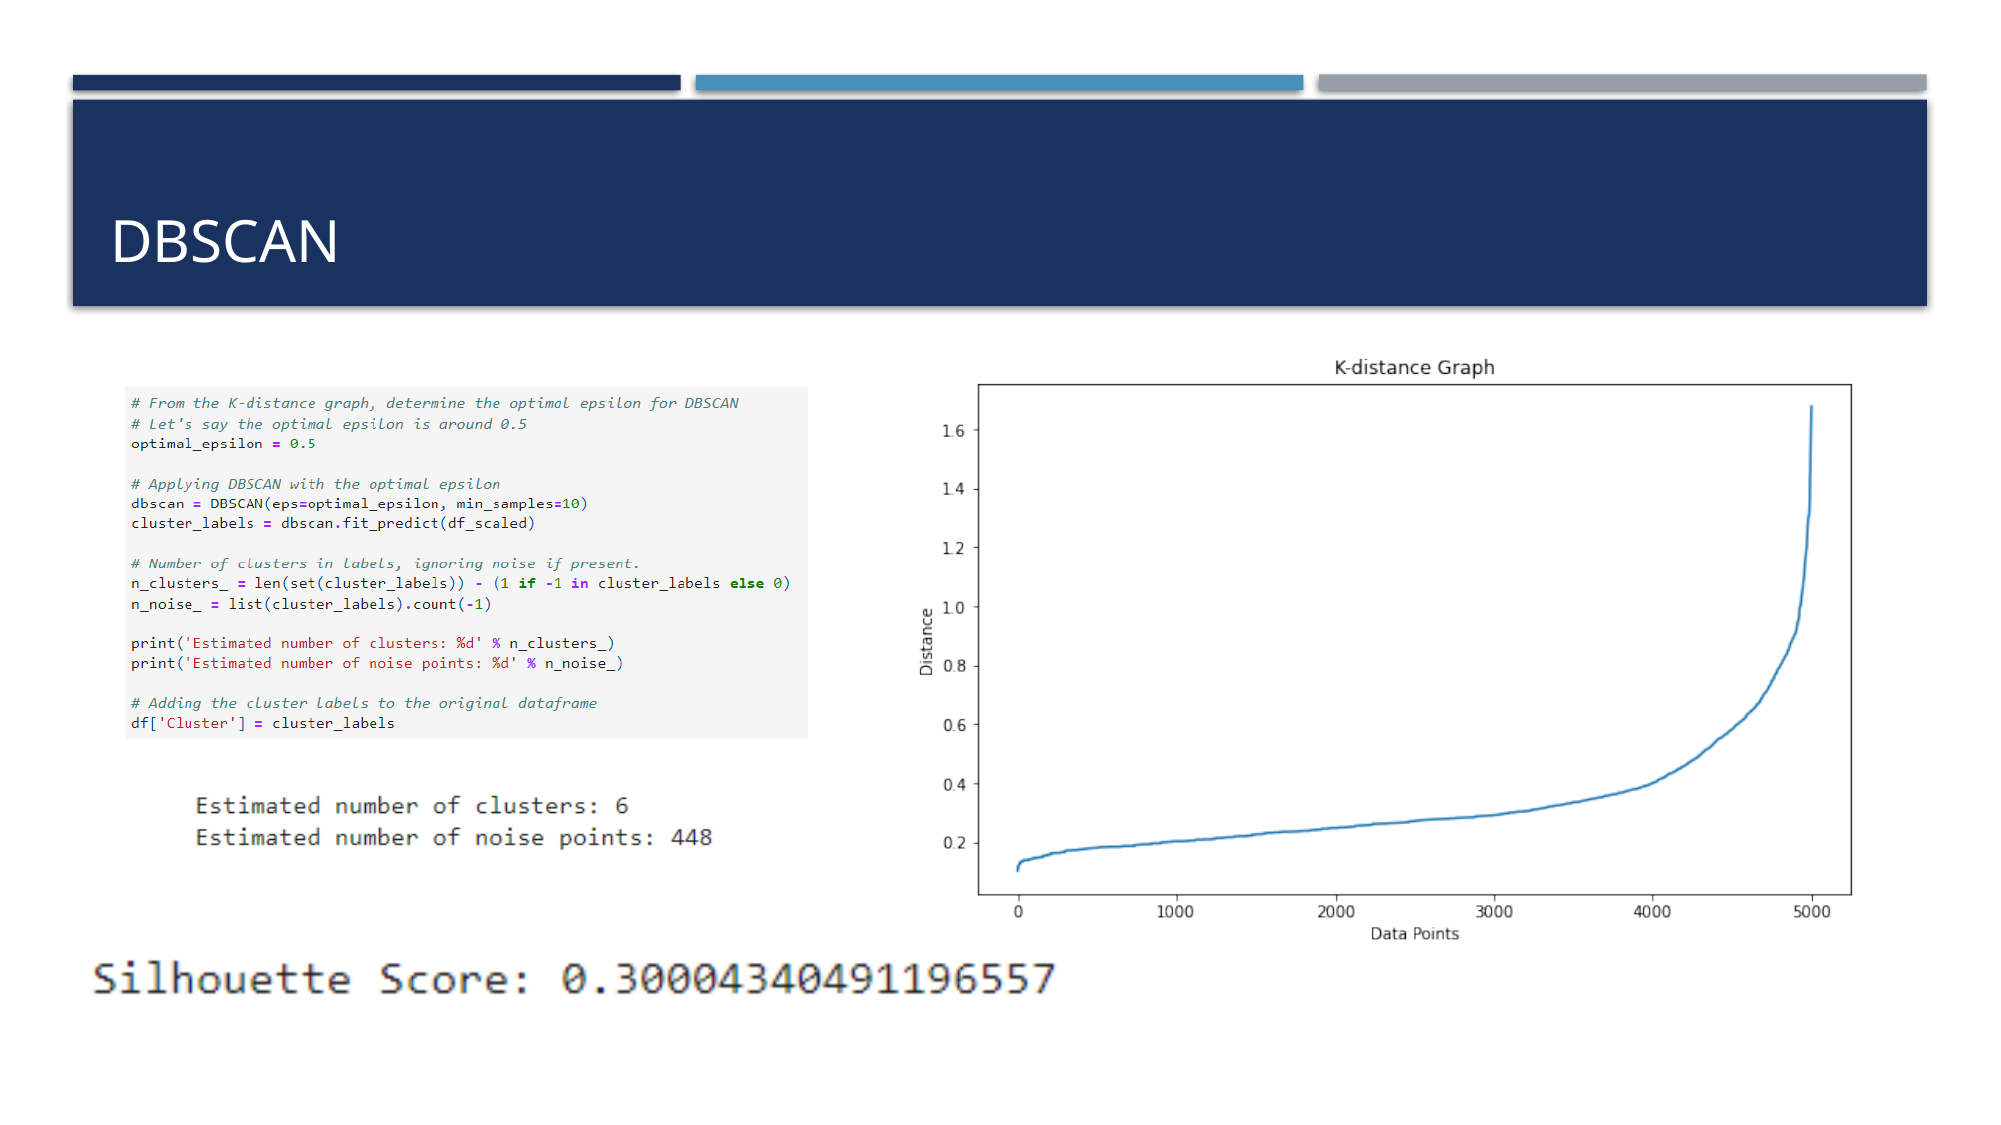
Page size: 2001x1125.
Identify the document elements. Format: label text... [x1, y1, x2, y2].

picture [79, 348, 1862, 1007]
picture [124, 385, 808, 740]
title DBSCAN [95, 119, 1905, 282]
picture [179, 773, 730, 858]
